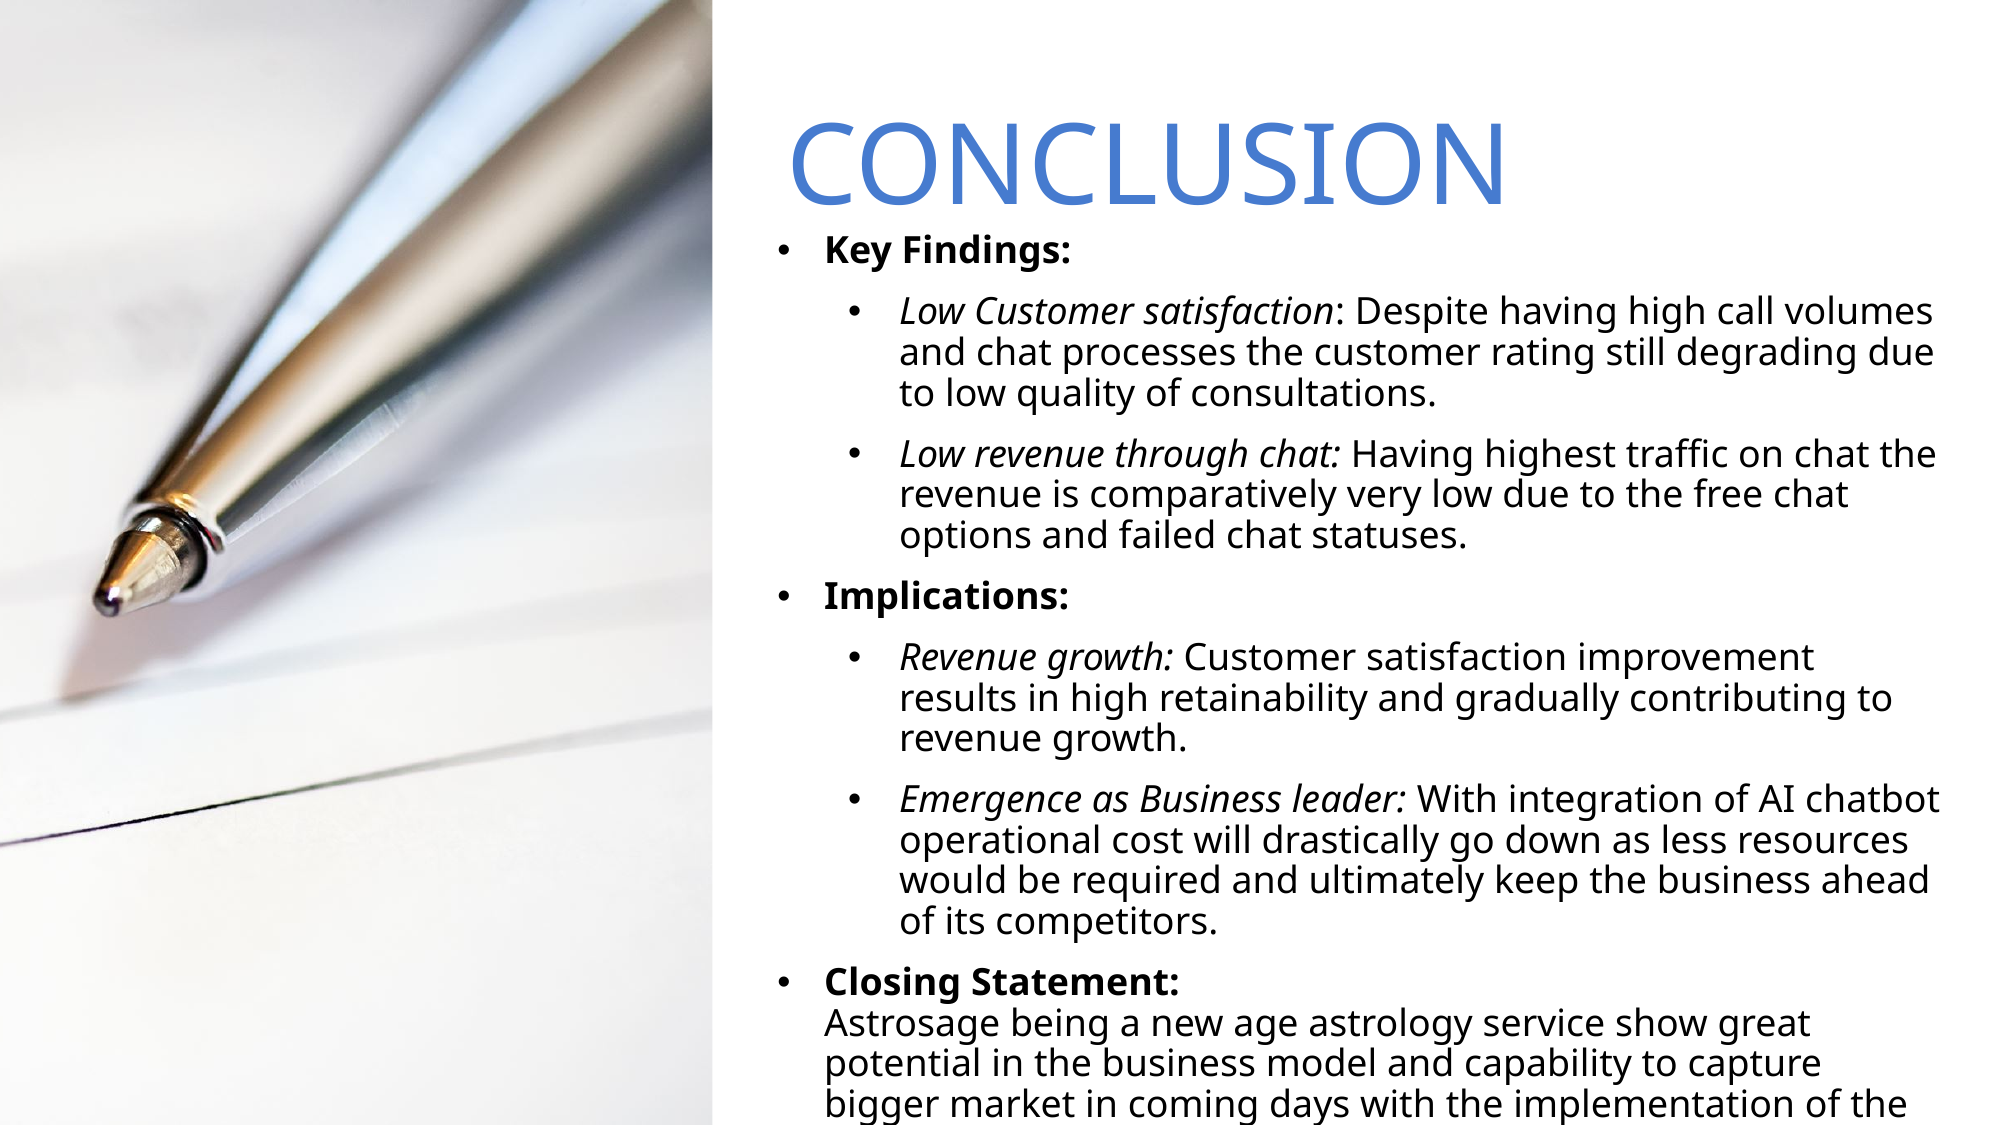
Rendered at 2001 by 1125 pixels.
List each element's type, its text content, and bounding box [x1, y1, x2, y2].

picture [0, 0, 713, 1125]
title CONCLUSION [771, 59, 1863, 223]
list Key Findings: Low Customer satisfaction: Despite having high call volumes and chat processes the customer rating still degrading due to low quality of consultations. Low revenue through chat: Having highest traffic on chat the revenue is comparatively very low due to the free chat options and failed chat statuses. Implications: Revenue growth: Customer satisfaction improvement results in high retainability and gradually contributing to revenue growth. Emergence as Business leader: With integration of AI chatbot operational cost will drastically go down as less resources would be required and ultimately keep the business ahead of its competitors. Closing Statement: Astrosage being a new age astrology service show great potential in the business model and capability to capture bigger market in coming days with the implementation of the recommendations. [762, 223, 1957, 858]
